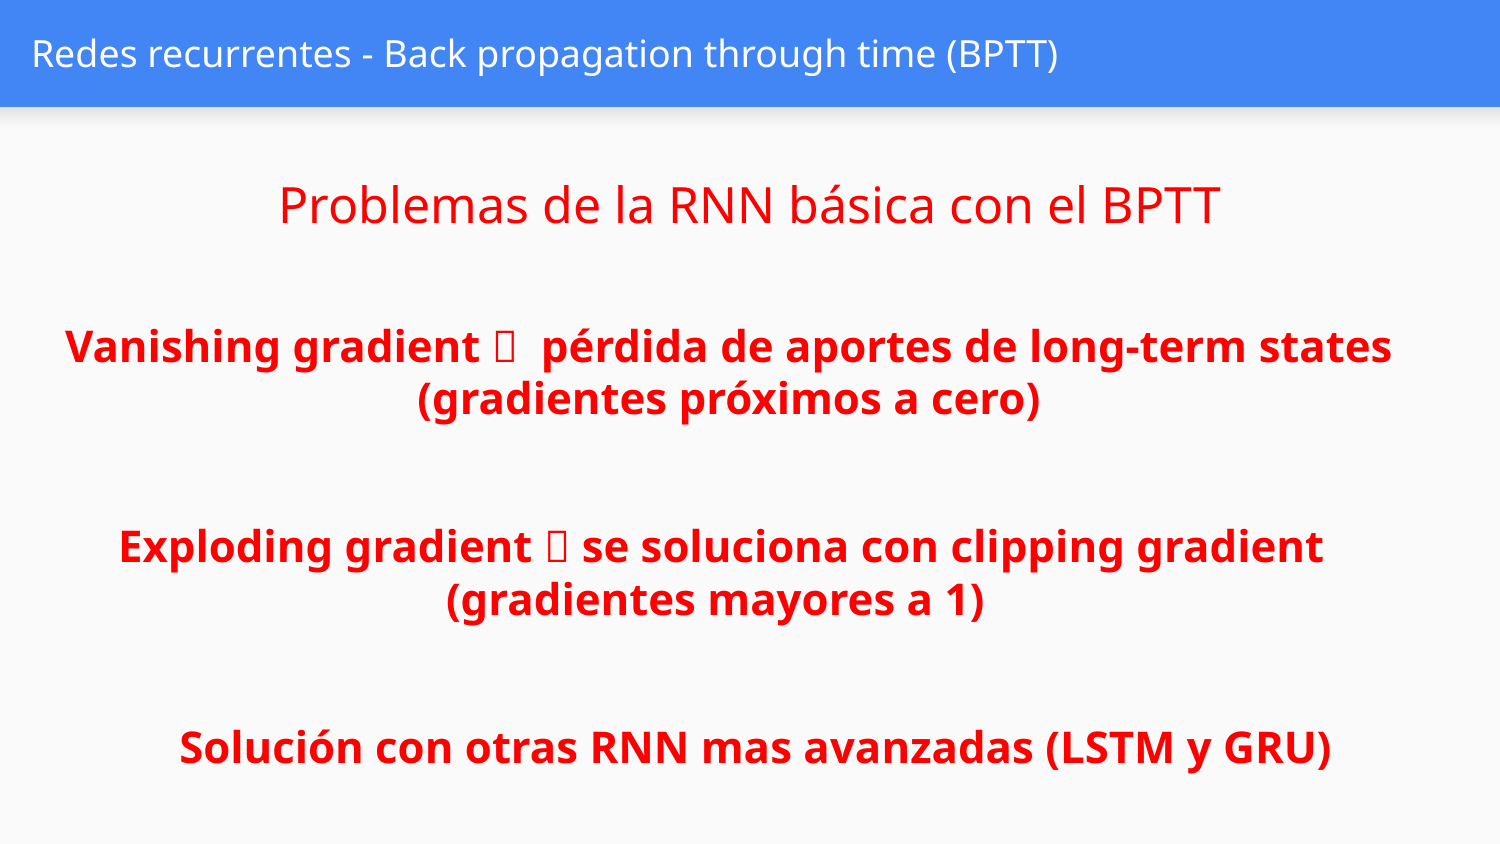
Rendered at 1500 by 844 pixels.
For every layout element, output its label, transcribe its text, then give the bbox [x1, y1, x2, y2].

text_box Vanishing gradient  pérdida de aportes de long-term states (gradientes próximos a cero) [47, 312, 1411, 430]
text_box Solución con otras RNN mas avanzadas (LSTM y GRU) [24, 713, 1487, 779]
title Redes recurrentes - Back propagation through time (BPTT) [16, 2, 1464, 102]
text_box Exploding gradient  se soluciona con clipping gradient (gradientes mayores a 1) [0, 513, 1447, 631]
text_box Problemas de la RNN básica con el BPTT [30, 155, 1470, 256]
